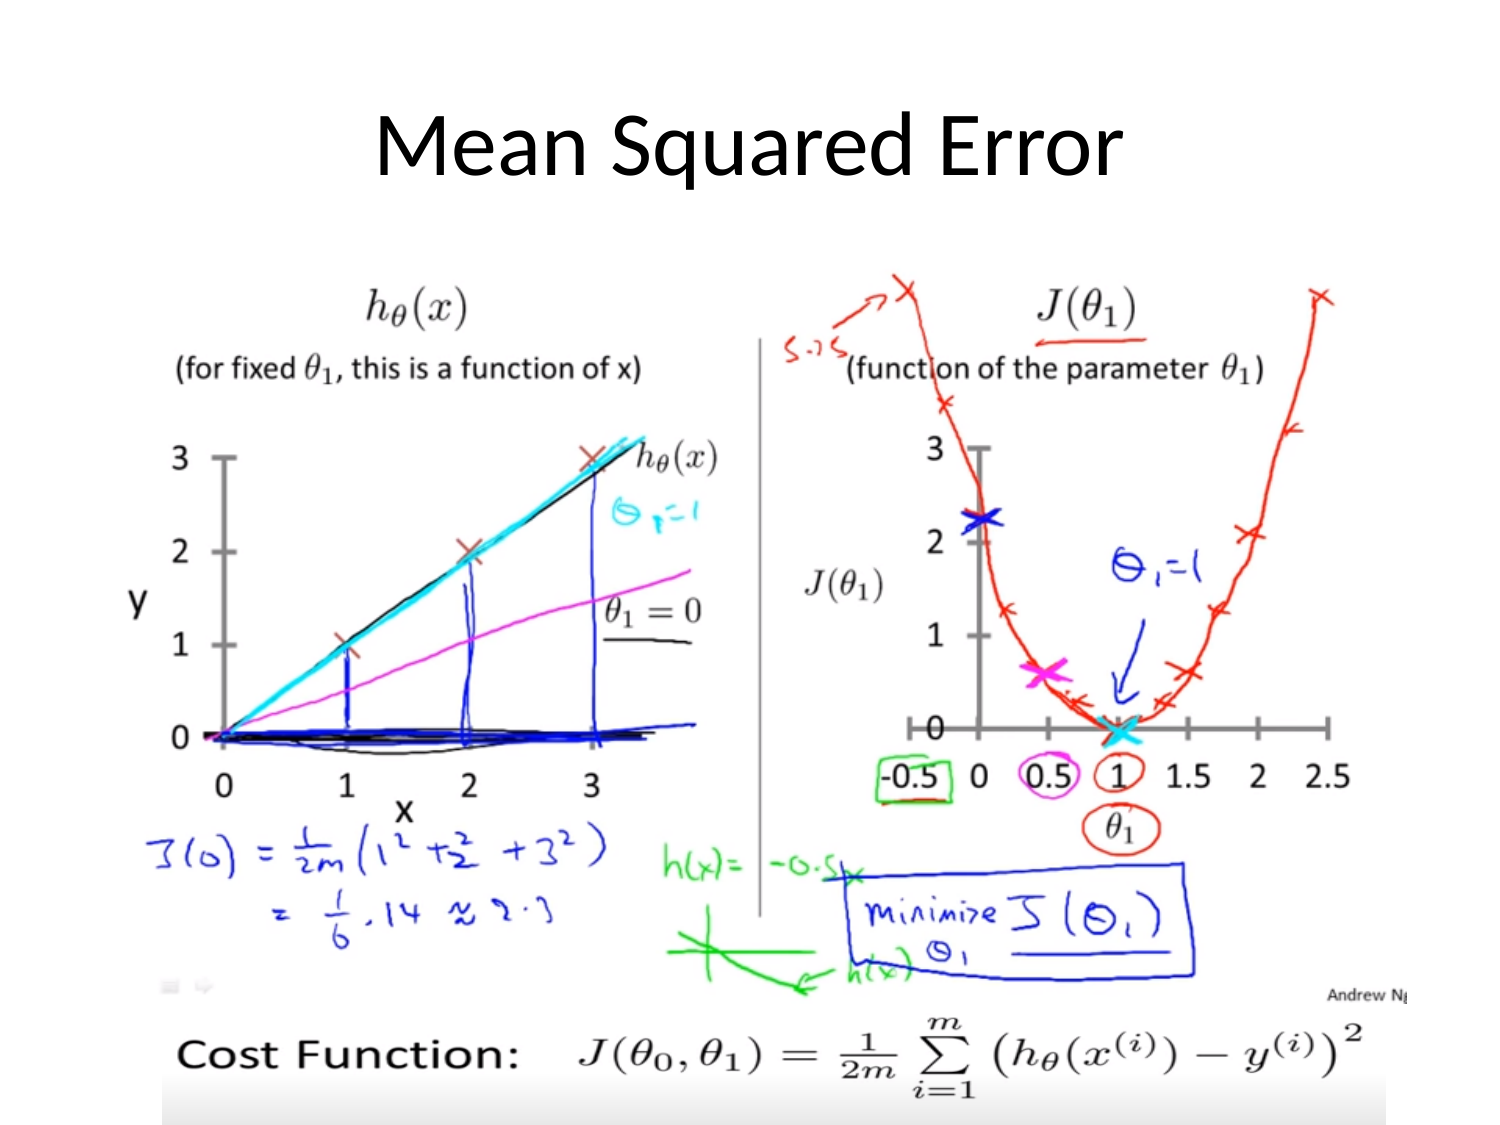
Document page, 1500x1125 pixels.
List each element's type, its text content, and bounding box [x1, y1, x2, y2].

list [92, 263, 1408, 1004]
picture [162, 1012, 1387, 1125]
title Mean Squared Error [75, 45, 1425, 233]
